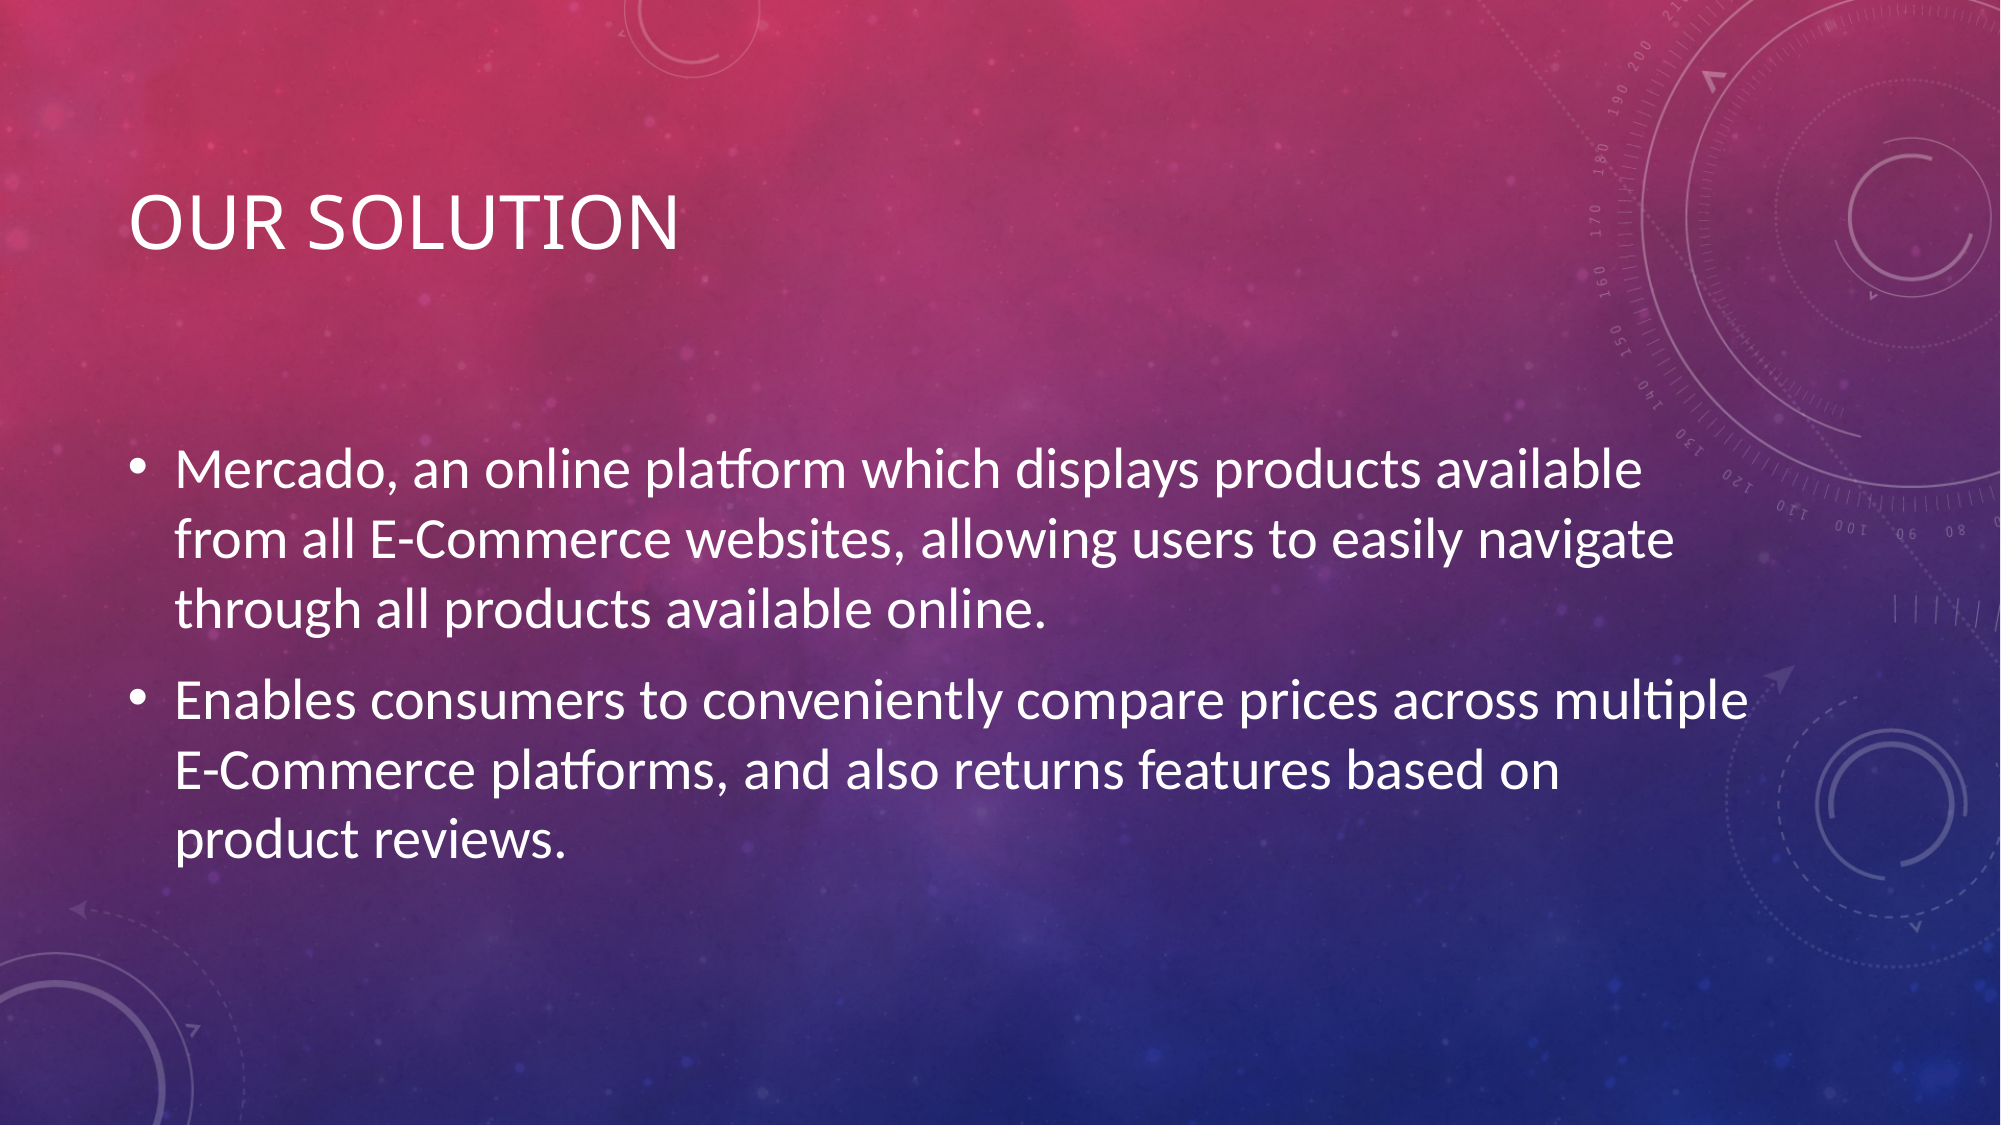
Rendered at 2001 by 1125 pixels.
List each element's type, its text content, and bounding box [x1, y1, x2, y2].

picture [0, 0, 2001, 1125]
title Our solution [112, 99, 1775, 339]
list Mercado, an online platform which displays products available from all E-Commerce websites, allowing users to easily navigate through all products available online. Enables consumers to conveniently compare prices across multiple E-Commerce platforms, and also returns features based on product reviews. [112, 351, 1775, 950]
